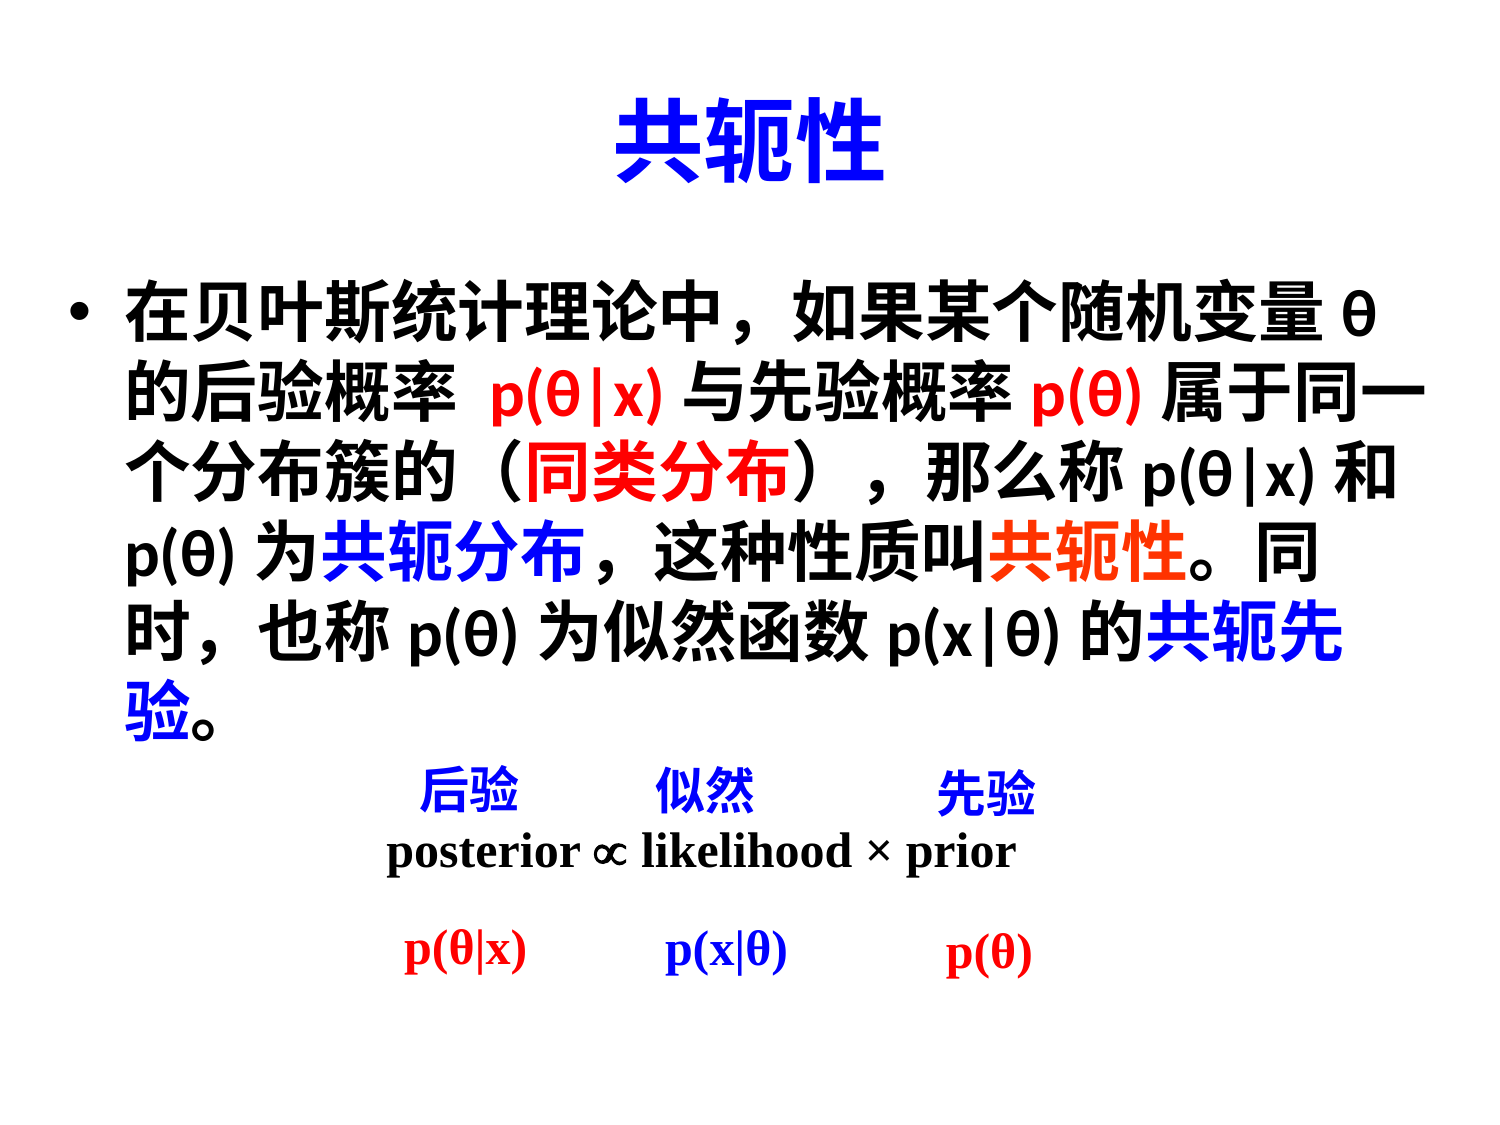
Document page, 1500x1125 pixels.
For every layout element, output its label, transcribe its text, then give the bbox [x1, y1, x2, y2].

text_box p(θ) [931, 911, 1124, 986]
text_box p(x|θ) [650, 908, 917, 984]
text_box 先验 [921, 755, 1115, 830]
text_box 似然 [640, 752, 834, 827]
title 共轭性 [74, 44, 1426, 233]
text_box p(θ|x) [389, 906, 570, 982]
text_box 后验 [404, 750, 598, 826]
text_box posterior  likelihood × prior [371, 809, 1114, 885]
list 在贝叶斯统计理论中，如果某个随机变量θ的后验概率 p(θ|x)与先验概率p(θ)属于同一个分布簇的（同类分布），那么称p(θ|x)和p(θ)为共轭分布，这种性质叫共轭性。同时，也称p(θ)为似然函数p(x|θ)的共轭先验。 [52, 262, 1459, 1006]
